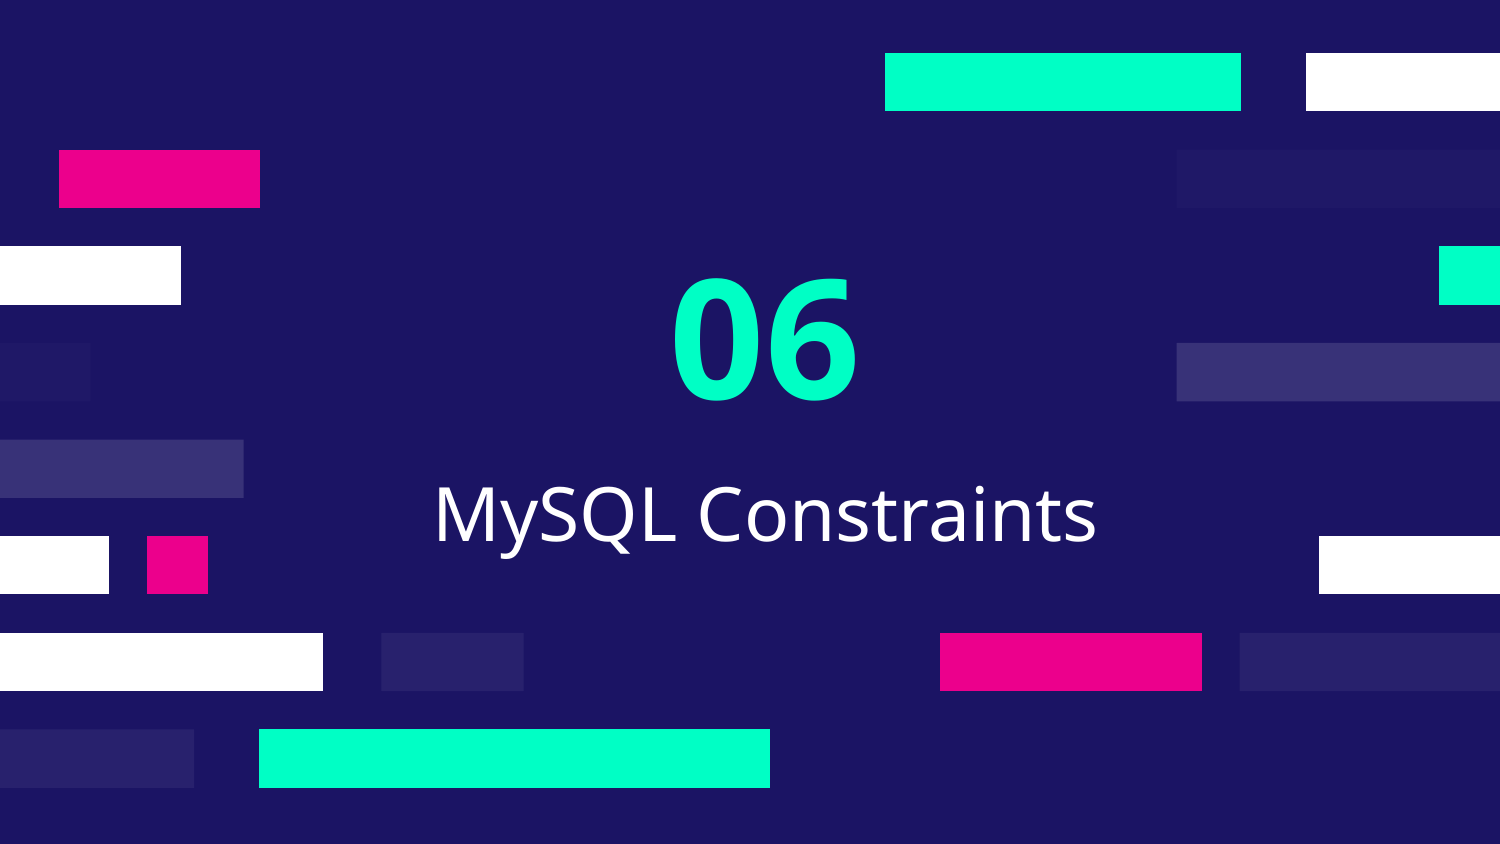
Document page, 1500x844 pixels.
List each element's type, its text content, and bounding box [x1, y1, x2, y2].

title 06 [74, 352, 1457, 434]
title MySQL Constraints [74, 474, 1457, 549]
